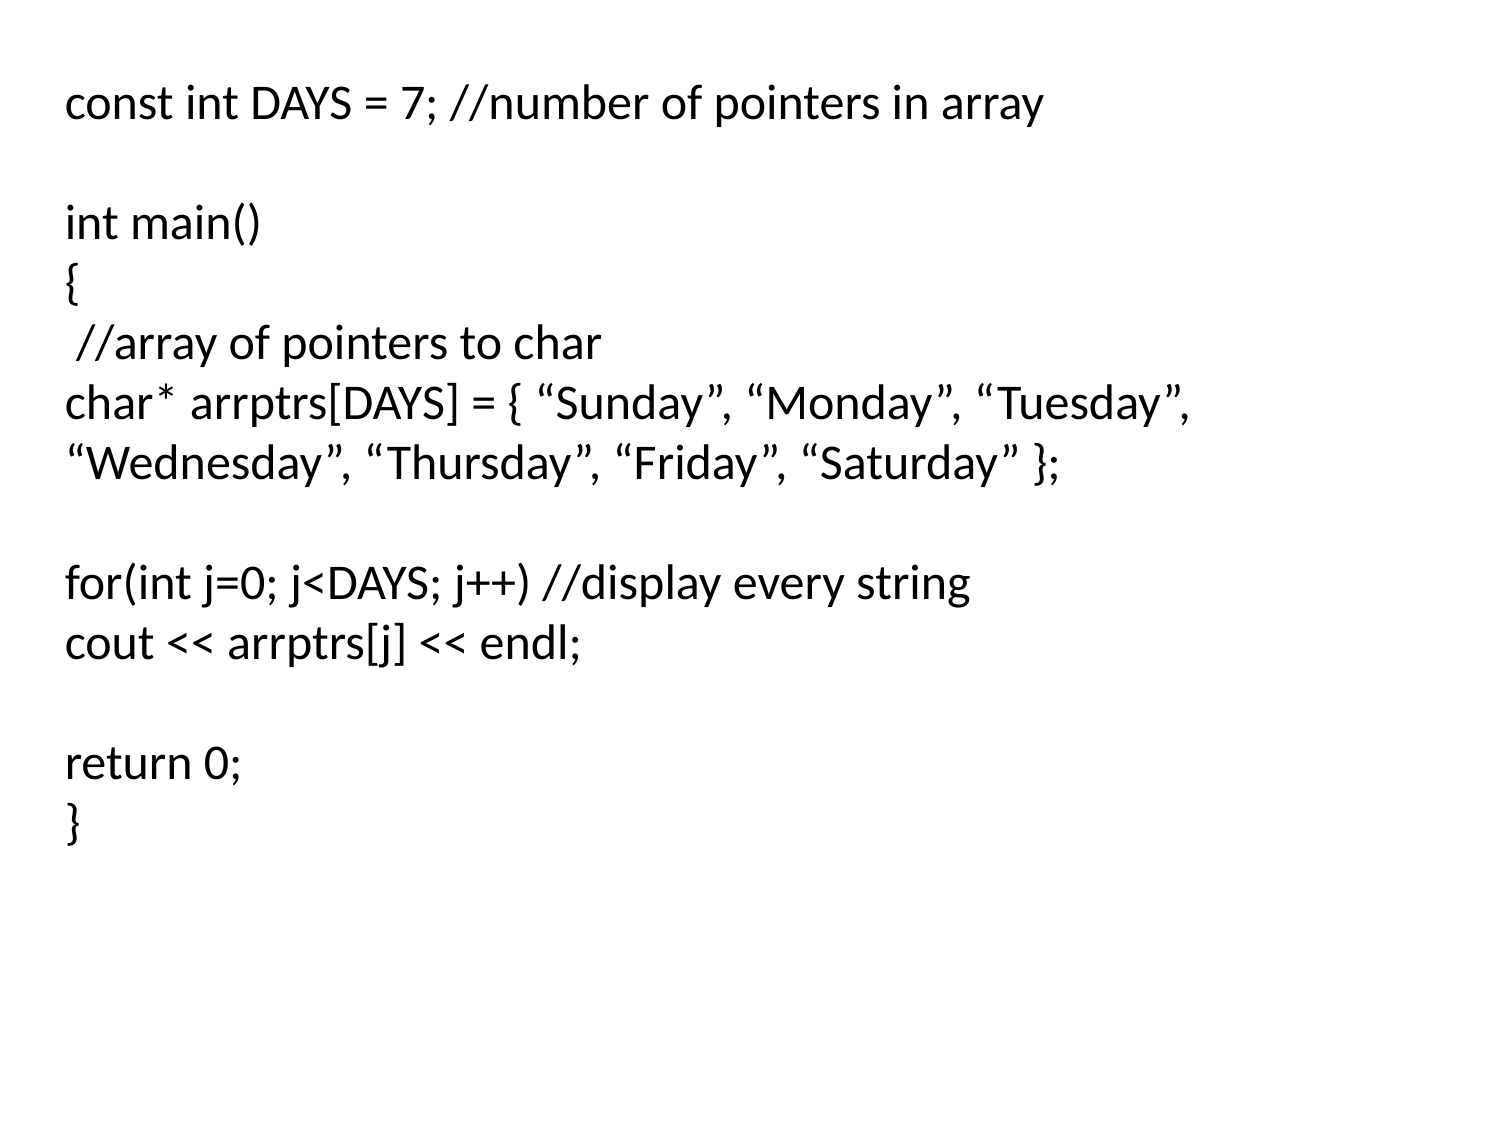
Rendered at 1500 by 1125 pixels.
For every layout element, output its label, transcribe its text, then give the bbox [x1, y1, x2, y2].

text_box const int DAYS = 7; //number of pointers in array int main() { //array of pointers to char char* arrptrs[DAYS] = { “Sunday”, “Monday”, “Tuesday”, “Wednesday”, “Thursday”, “Friday”, “Saturday” }; for(int j=0; j<DAYS; j++) //display every string cout << arrptrs[j] << endl; return 0; } [50, 62, 1213, 858]
